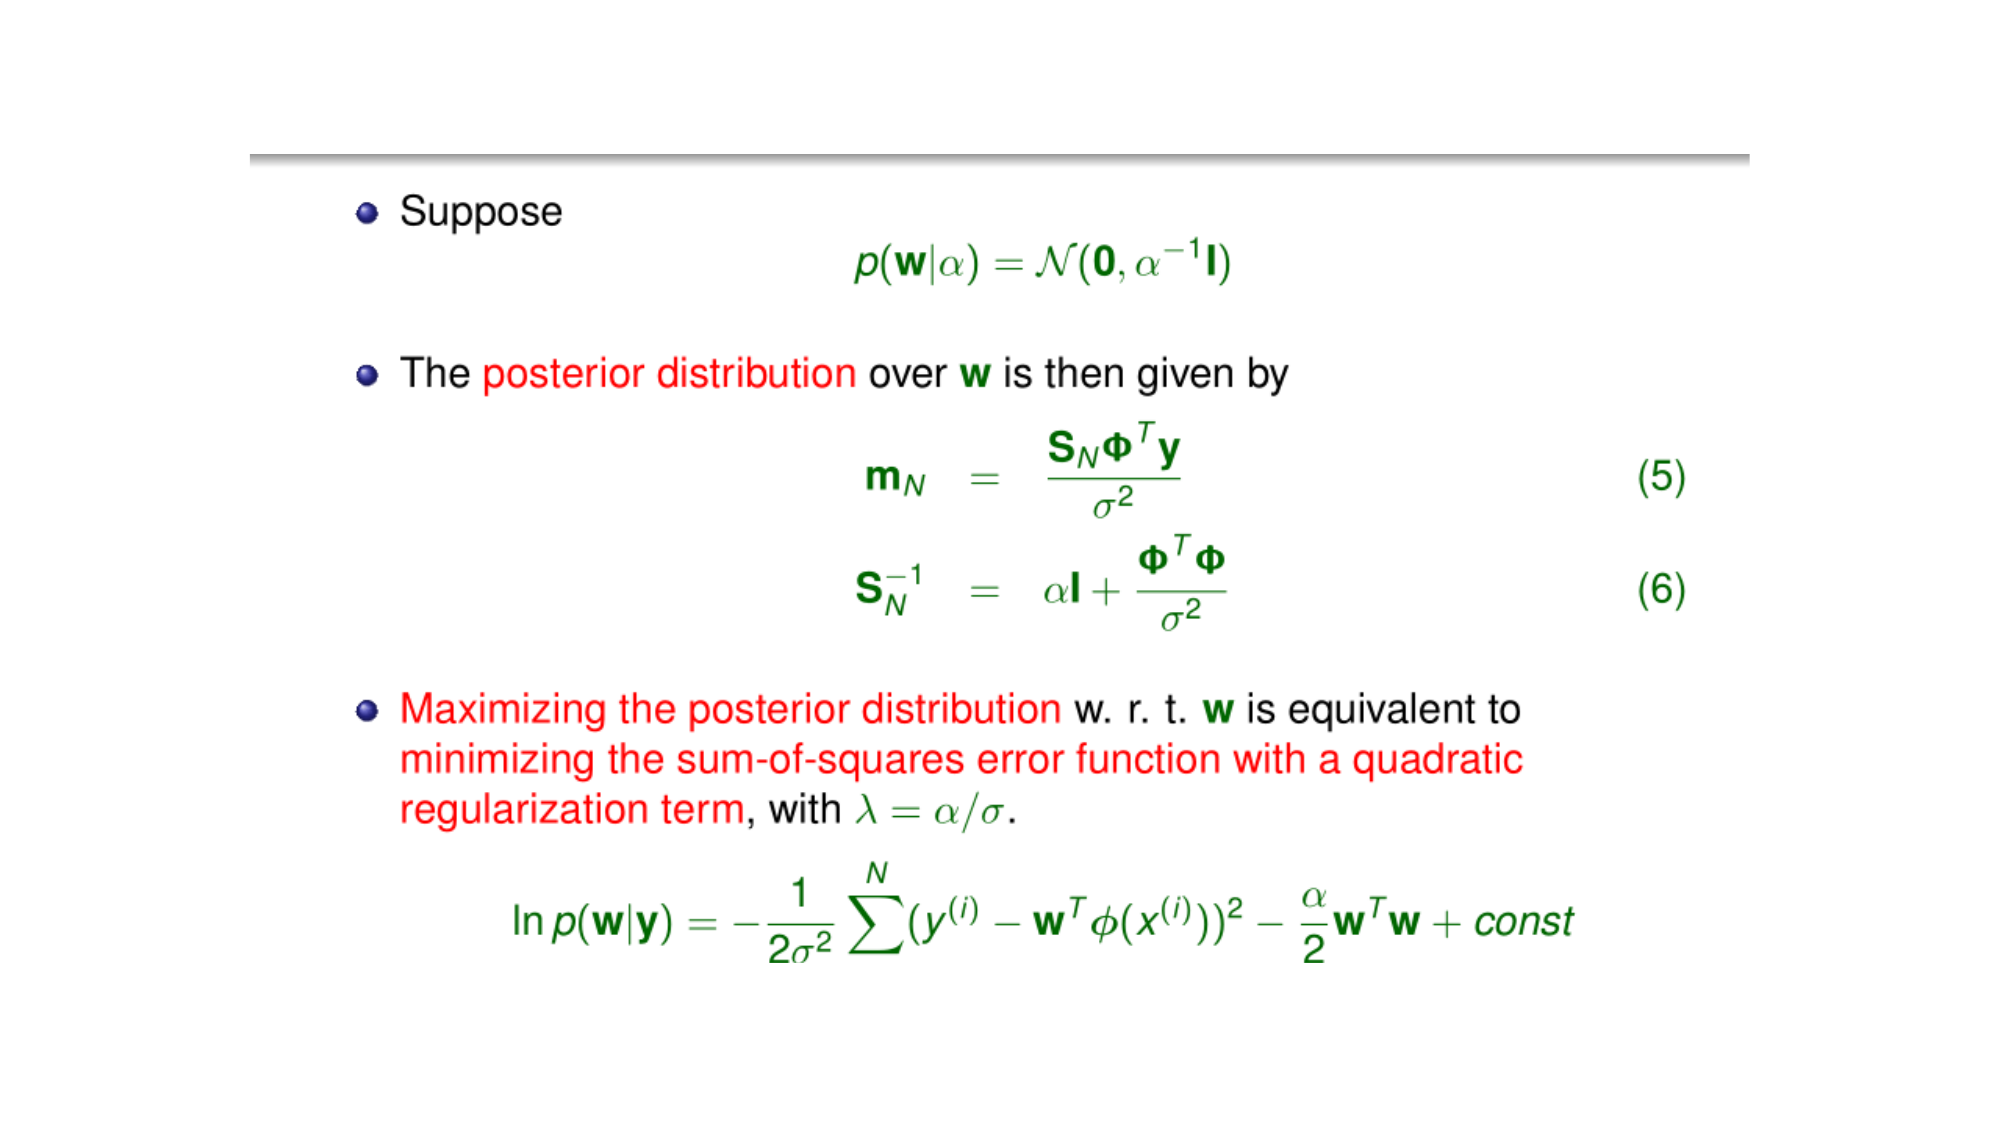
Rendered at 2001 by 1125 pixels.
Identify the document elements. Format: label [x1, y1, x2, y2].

picture [249, 154, 1750, 963]
